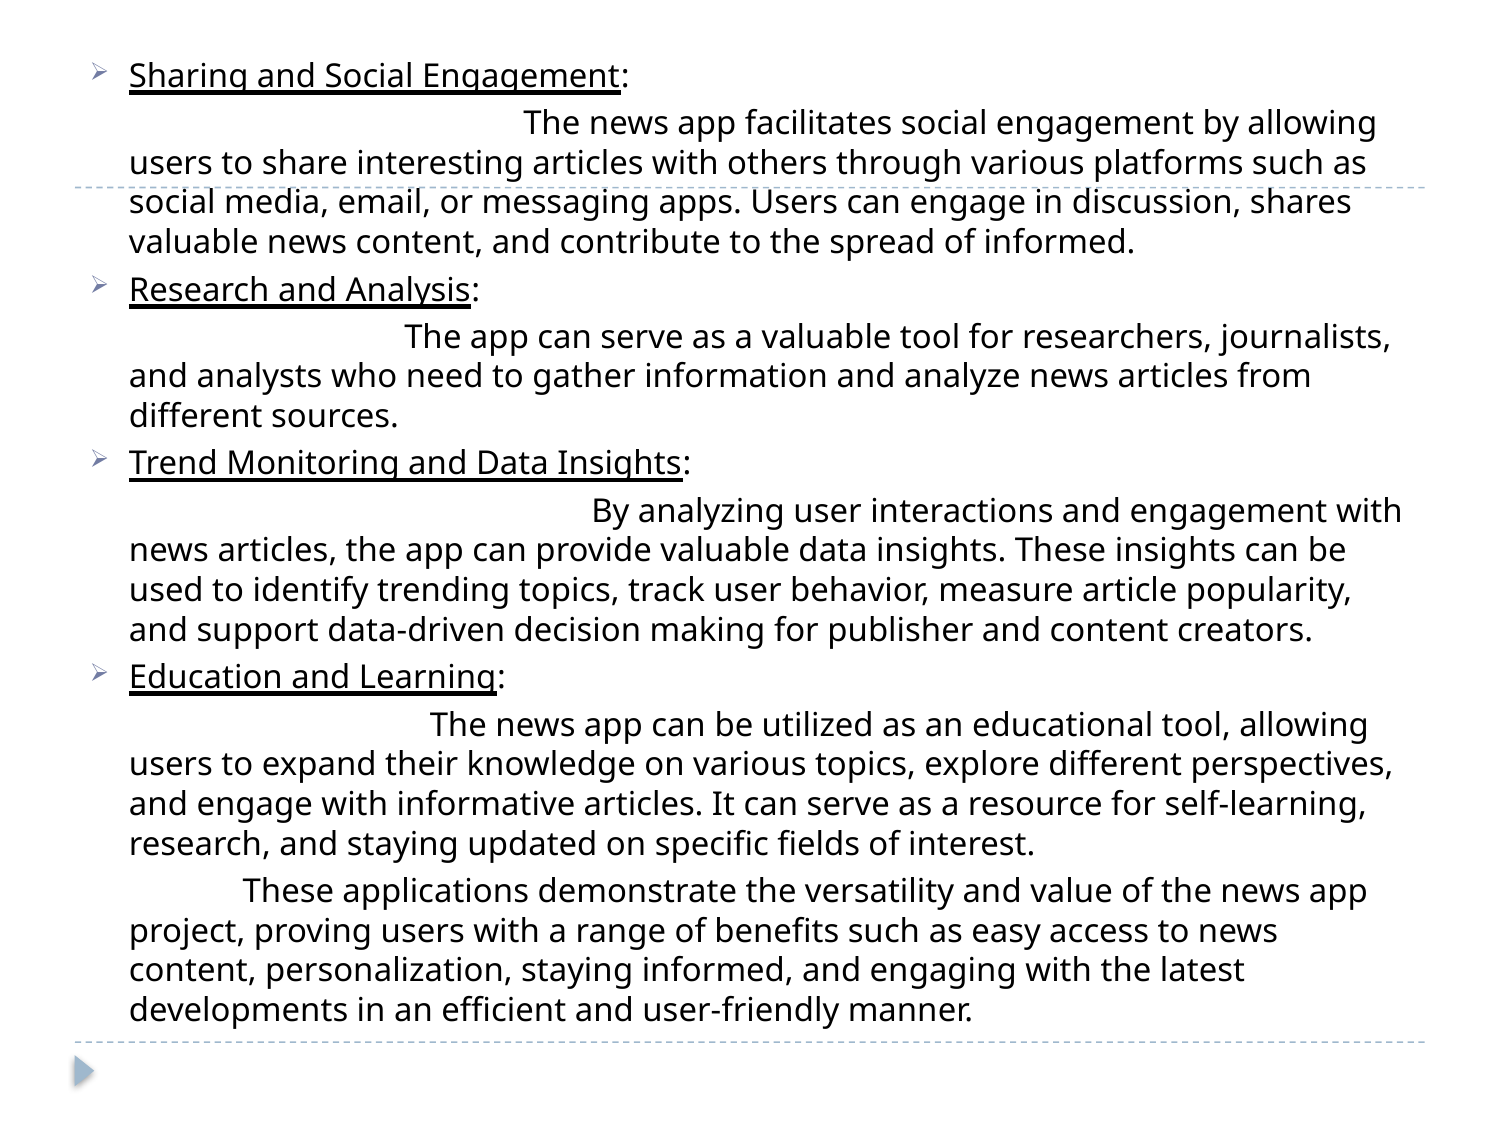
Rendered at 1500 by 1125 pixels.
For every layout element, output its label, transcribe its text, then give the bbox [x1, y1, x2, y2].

list Sharing and Social Engagement: The news app facilitates social engagement by allowing users to share interesting articles with others through various platforms such as social media, email, or messaging apps. Users can engage in discussion, shares valuable news content, and contribute to the spread of informed. Research and Analysis: The app can serve as a valuable tool for researchers, journalists, and analysts who need to gather information and analyze news articles from different sources. Trend Monitoring and Data Insights: By analyzing user interactions and engagement with news articles, the app can provide valuable data insights. These insights can be used to identify trending topics, track user behavior, measure article popularity, and support data-driven decision making for publisher and content creators. Education and Learning: The news app can be utilized as an educational tool, allowing users to expand their knowledge on various topics, explore different perspectives, and engage with informative articles. It can serve as a resource for self-learning, research, and staying updated on specific fields of interest. These applications demonstrate the versatility and value of the news app project, proving users with a range of benefits such as easy access to news content, personalization, staying informed, and engaging with the latest developments in an efficient and user-friendly manner. [75, 46, 1425, 1055]
